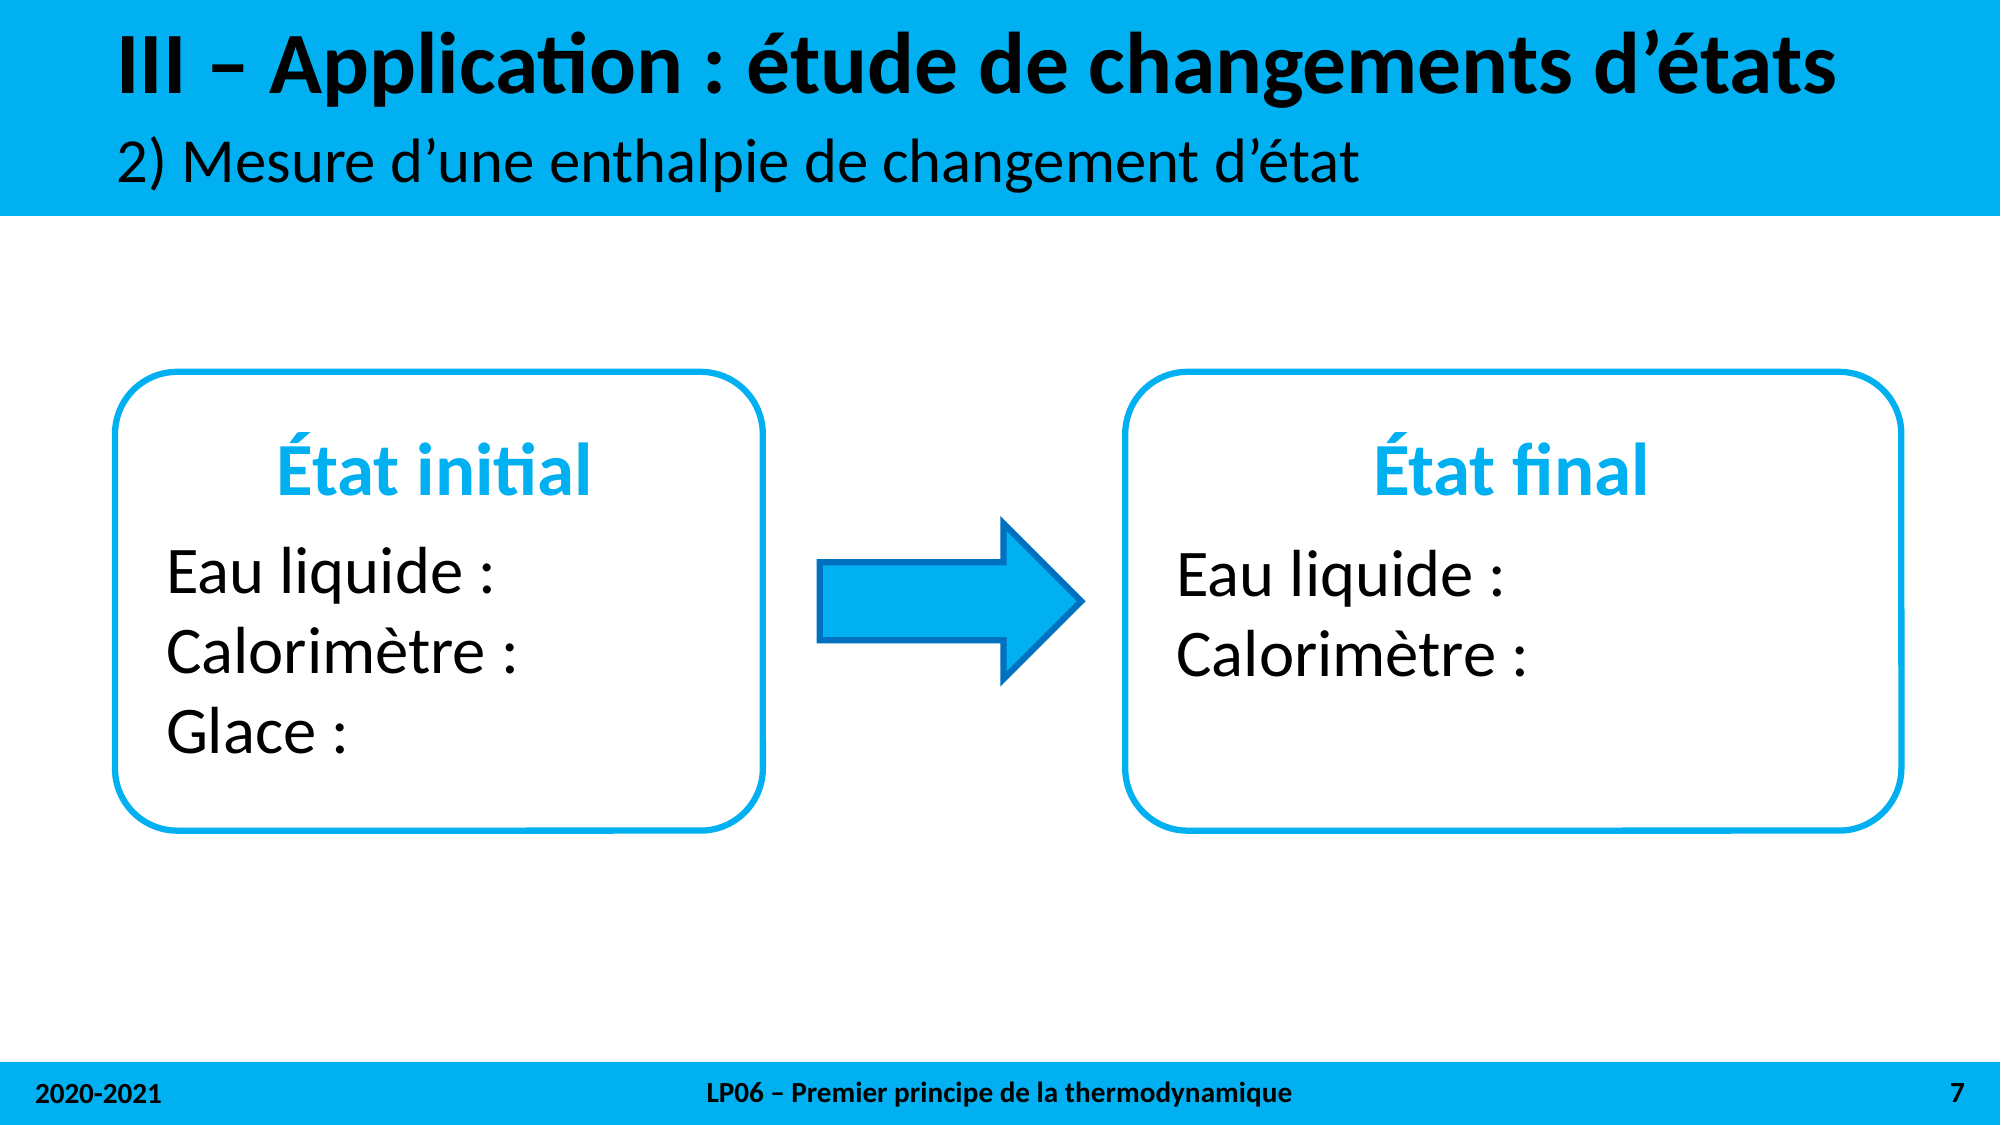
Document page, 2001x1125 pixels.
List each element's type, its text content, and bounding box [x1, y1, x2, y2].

text_box État initial [139, 388, 732, 542]
text_box [818, 520, 1083, 682]
text_box [113, 370, 764, 832]
text_box [1124, 370, 1903, 832]
title III – Application : étude de changements d’états [101, 16, 1863, 114]
slide_number 7 [1529, 1060, 1980, 1121]
text_box État final [1149, 388, 1875, 542]
footer LP06 – Premier principe de la thermodynamique [470, 1060, 1529, 1121]
slide_number 2020-2021 [20, 1061, 470, 1122]
list 2) Mesure d’une enthalpie de changement d’état [101, 120, 1863, 204]
